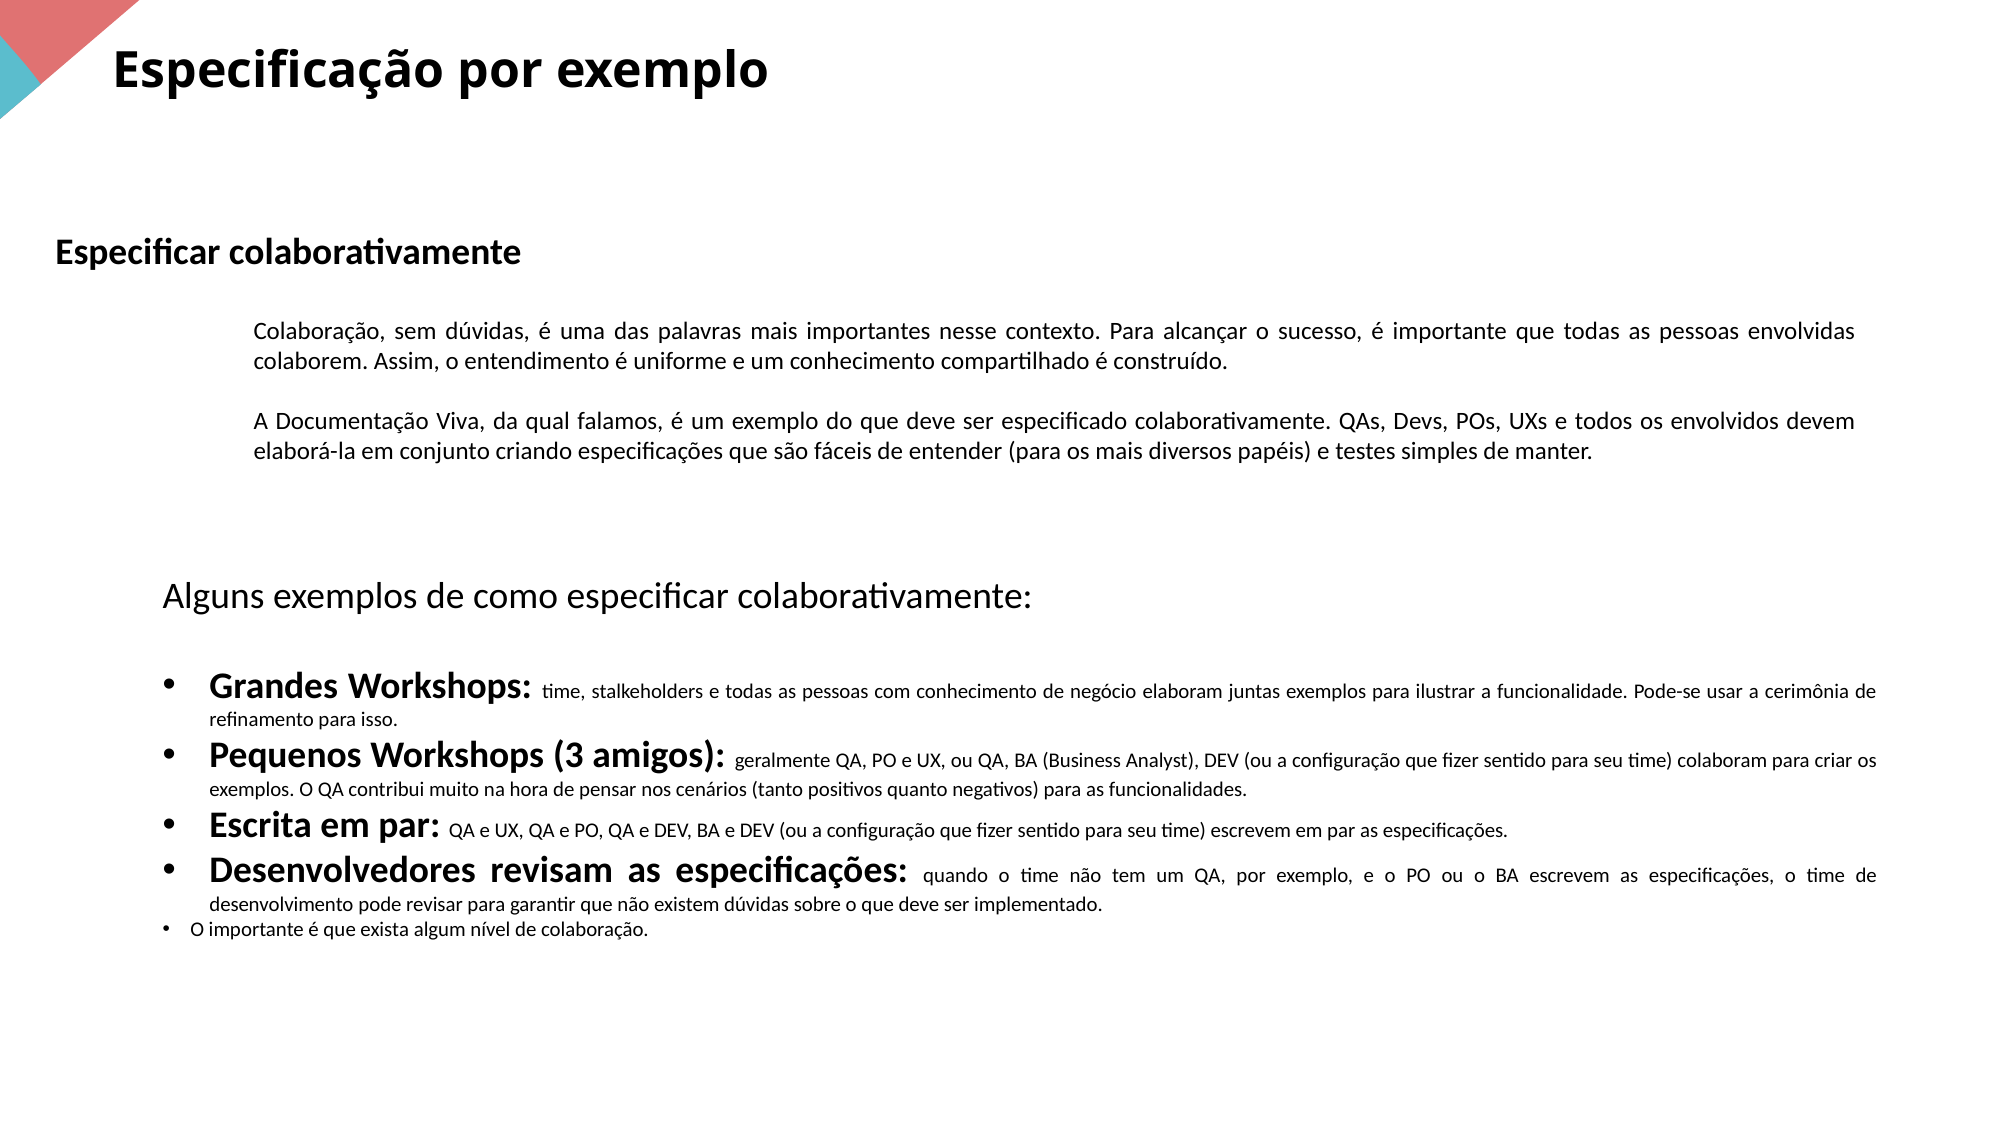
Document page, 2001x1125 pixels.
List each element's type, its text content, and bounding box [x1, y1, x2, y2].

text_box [0, 0, 140, 119]
text_box Especificar colaborativamente [40, 220, 1467, 280]
text_box Alguns exemplos de como especificar colaborativamente: Grandes Workshops: time, stalkeholders e todas as pessoas com conhecimento de negócio elaboram juntas exemplos para ilustrar a funcionalidade. Pode-se usar a cerimônia de refinamento para isso. Pequenos Workshops (3 amigos): geralmente QA, PO e UX, ou QA, BA (Business Analyst), DEV (ou a configuração que fizer sentido para seu time) colaboram para criar os exemplos. O QA contribui muito na hora de pensar nos cenários (tanto positivos quanto negativos) para as funcionalidades. Escrita em par: QA e UX, QA e PO, QA e DEV, BA e DEV (ou a configuração que fizer sentido para seu time) escrevem em par as especificações. Desenvolvedores revisam as especificações: quando o time não tem um QA, por exemplo, e o PO ou o BA escrevem as especificações, o time de desenvolvimento pode revisar para garantir que não existem dúvidas sobre o que deve ser implementado. O importante é que exista algum nível de colaboração. [147, 563, 1892, 948]
text_box Especificação por exemplo [140, 29, 844, 105]
text_box Colaboração, sem dúvidas, é uma das palavras mais importantes nesse contexto. Para alcançar o sucesso, é importante que todas as pessoas envolvidas colaborem. Assim, o entendimento é uniforme e um conhecimento compartilhado é construído. A Documentação Viva, da qual falamos, é um exemplo do que deve ser especificado colaborativamente. QAs, Devs, POs, UXs e todos os envolvidos devem elaborá-la em conjunto criando especificações que são fáceis de entender (para os mais diversos papéis) e testes simples de manter. [238, 307, 1874, 473]
